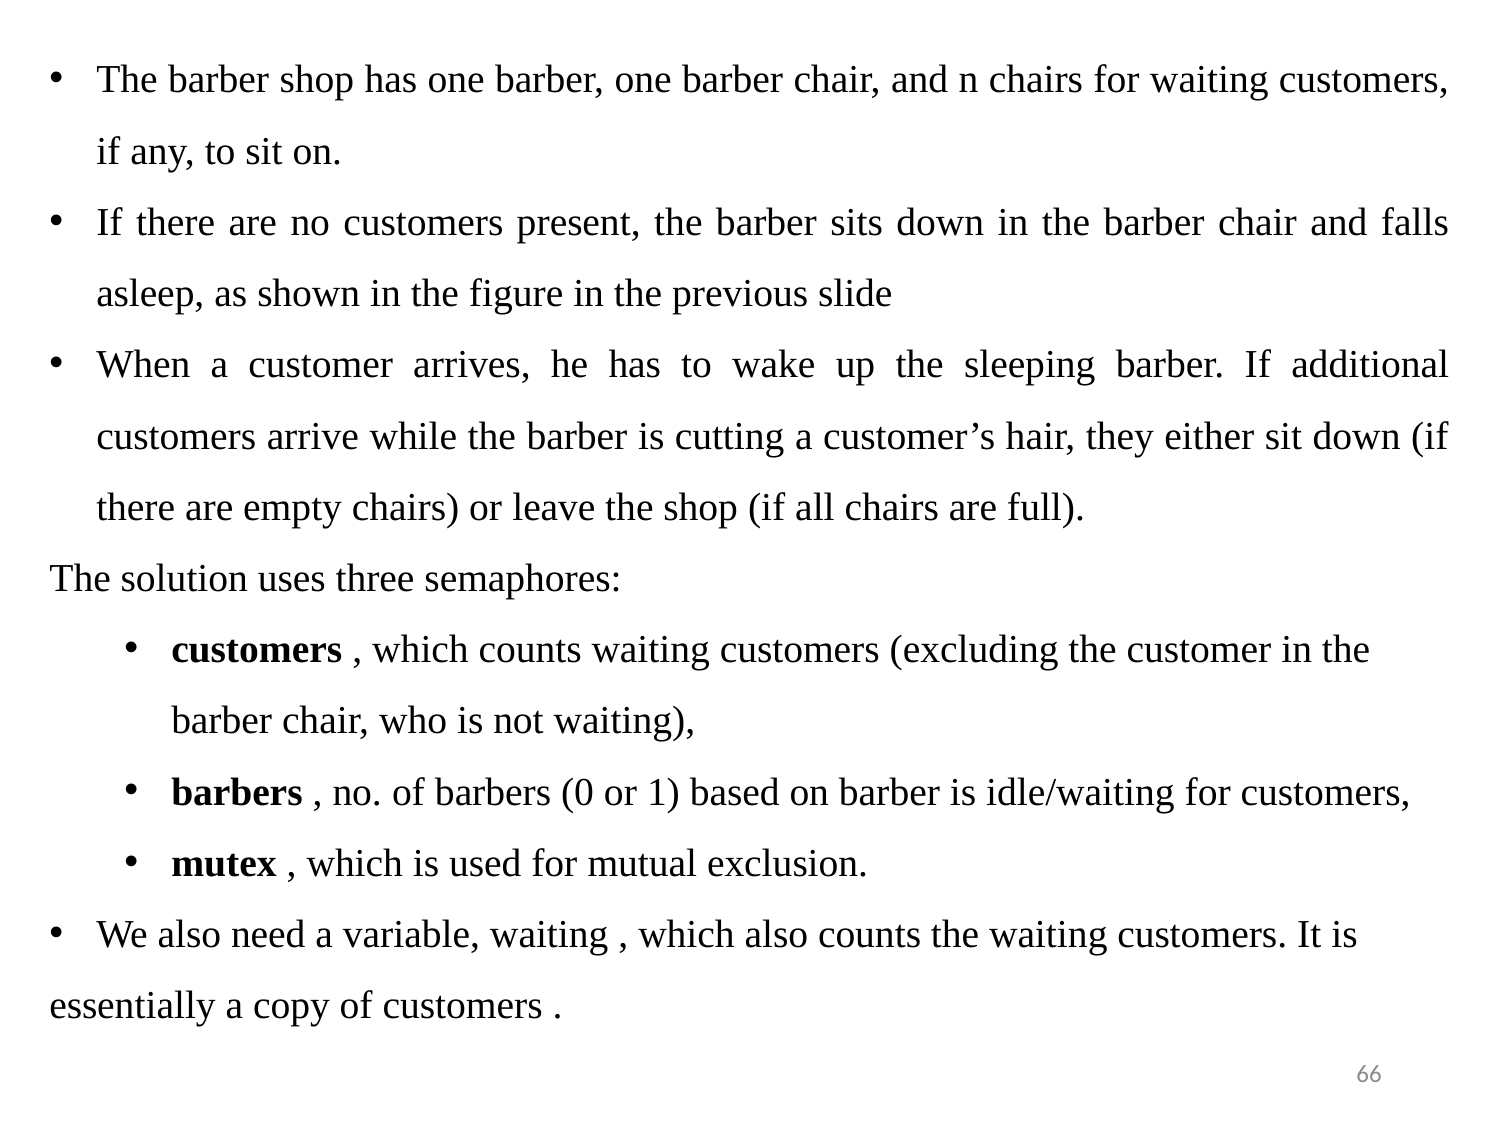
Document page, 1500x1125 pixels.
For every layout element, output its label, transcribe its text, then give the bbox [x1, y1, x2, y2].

text_box The barber shop has one barber, one barber chair, and n chairs for waiting customers, if any, to sit on. If there are no customers present, the barber sits down in the barber chair and falls asleep, as shown in the figure in the previous slide When a customer arrives, he has to wake up the sleeping barber. If additional customers arrive while the barber is cutting a customer’s hair, they either sit down (if there are empty chairs) or leave the shop (if all chairs are full). The solution uses three semaphores: customers , which counts waiting customers (excluding the customer in the barber chair, who is not waiting), barbers , no. of barbers (0 or 1) based on barber is idle/waiting for customers, mutex , which is used for mutual exclusion. We also need a variable, waiting , which also counts the waiting customers. It is essentially a copy of customers . [34, 22, 1466, 1035]
slide_number 66 [1059, 1042, 1397, 1103]
